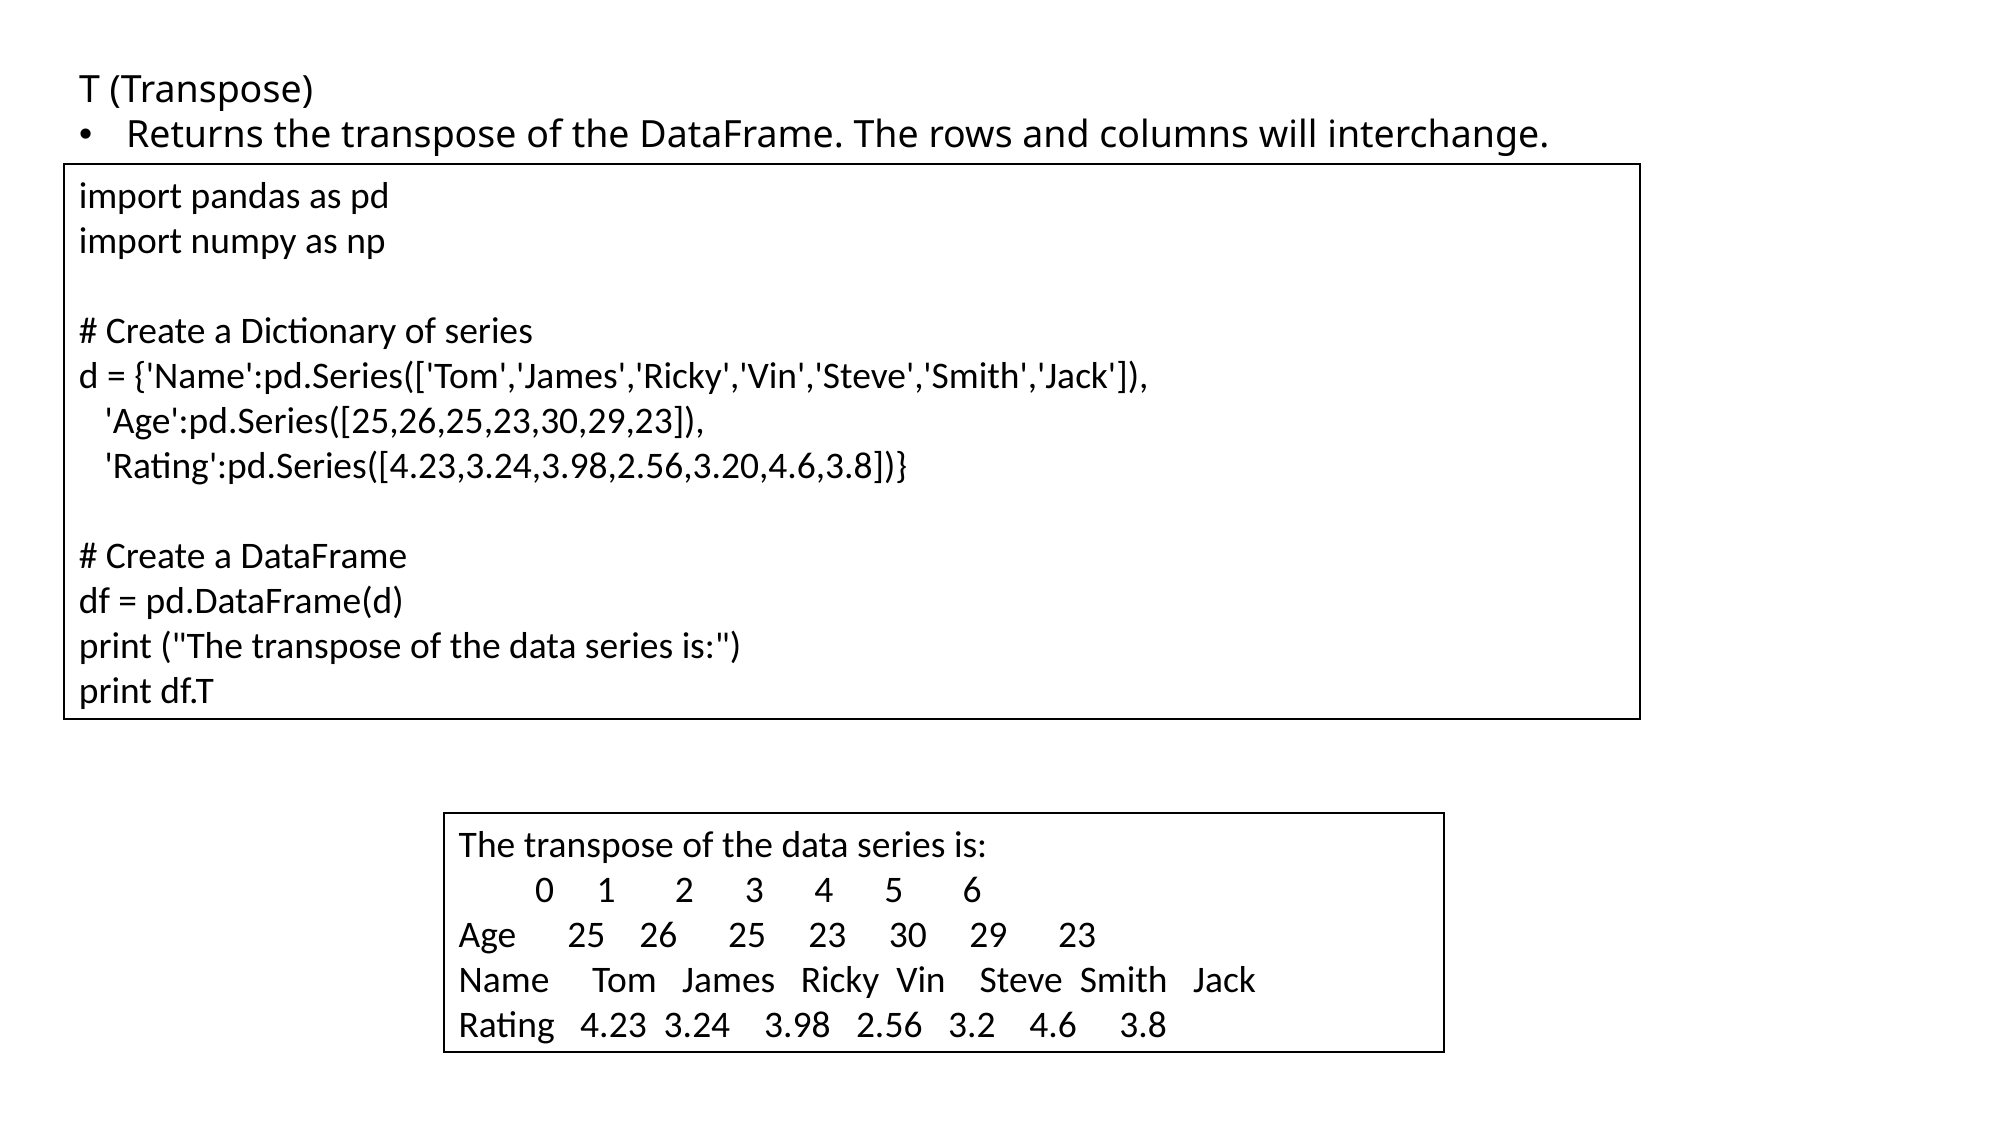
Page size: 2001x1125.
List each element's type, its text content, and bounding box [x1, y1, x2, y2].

text_box import pandas as pd import numpy as np # Create a Dictionary of series d = {'Name':pd.Series(['Tom','James','Ricky','Vin','Steve','Smith','Jack']), 'Age':pd.Series([25,26,25,23,30,29,23]), 'Rating':pd.Series([4.23,3.24,3.98,2.56,3.20,4.6,3.8])} # Create a DataFrame df = pd.DataFrame(d) print ("The transpose of the data series is:") print df.T [63, 163, 1641, 720]
text_box T (Transpose) Returns the transpose of the DataFrame. The rows and columns will interchange. [64, 58, 1824, 163]
text_box The transpose of the data series is: 0 1 2 3 4 5 6 Age 25 26 25 23 30 29 23 Name Tom James Ricky Vin Steve Smith Jack Rating 4.23 3.24 3.98 2.56 3.2 4.6 3.8 [443, 812, 1445, 1053]
